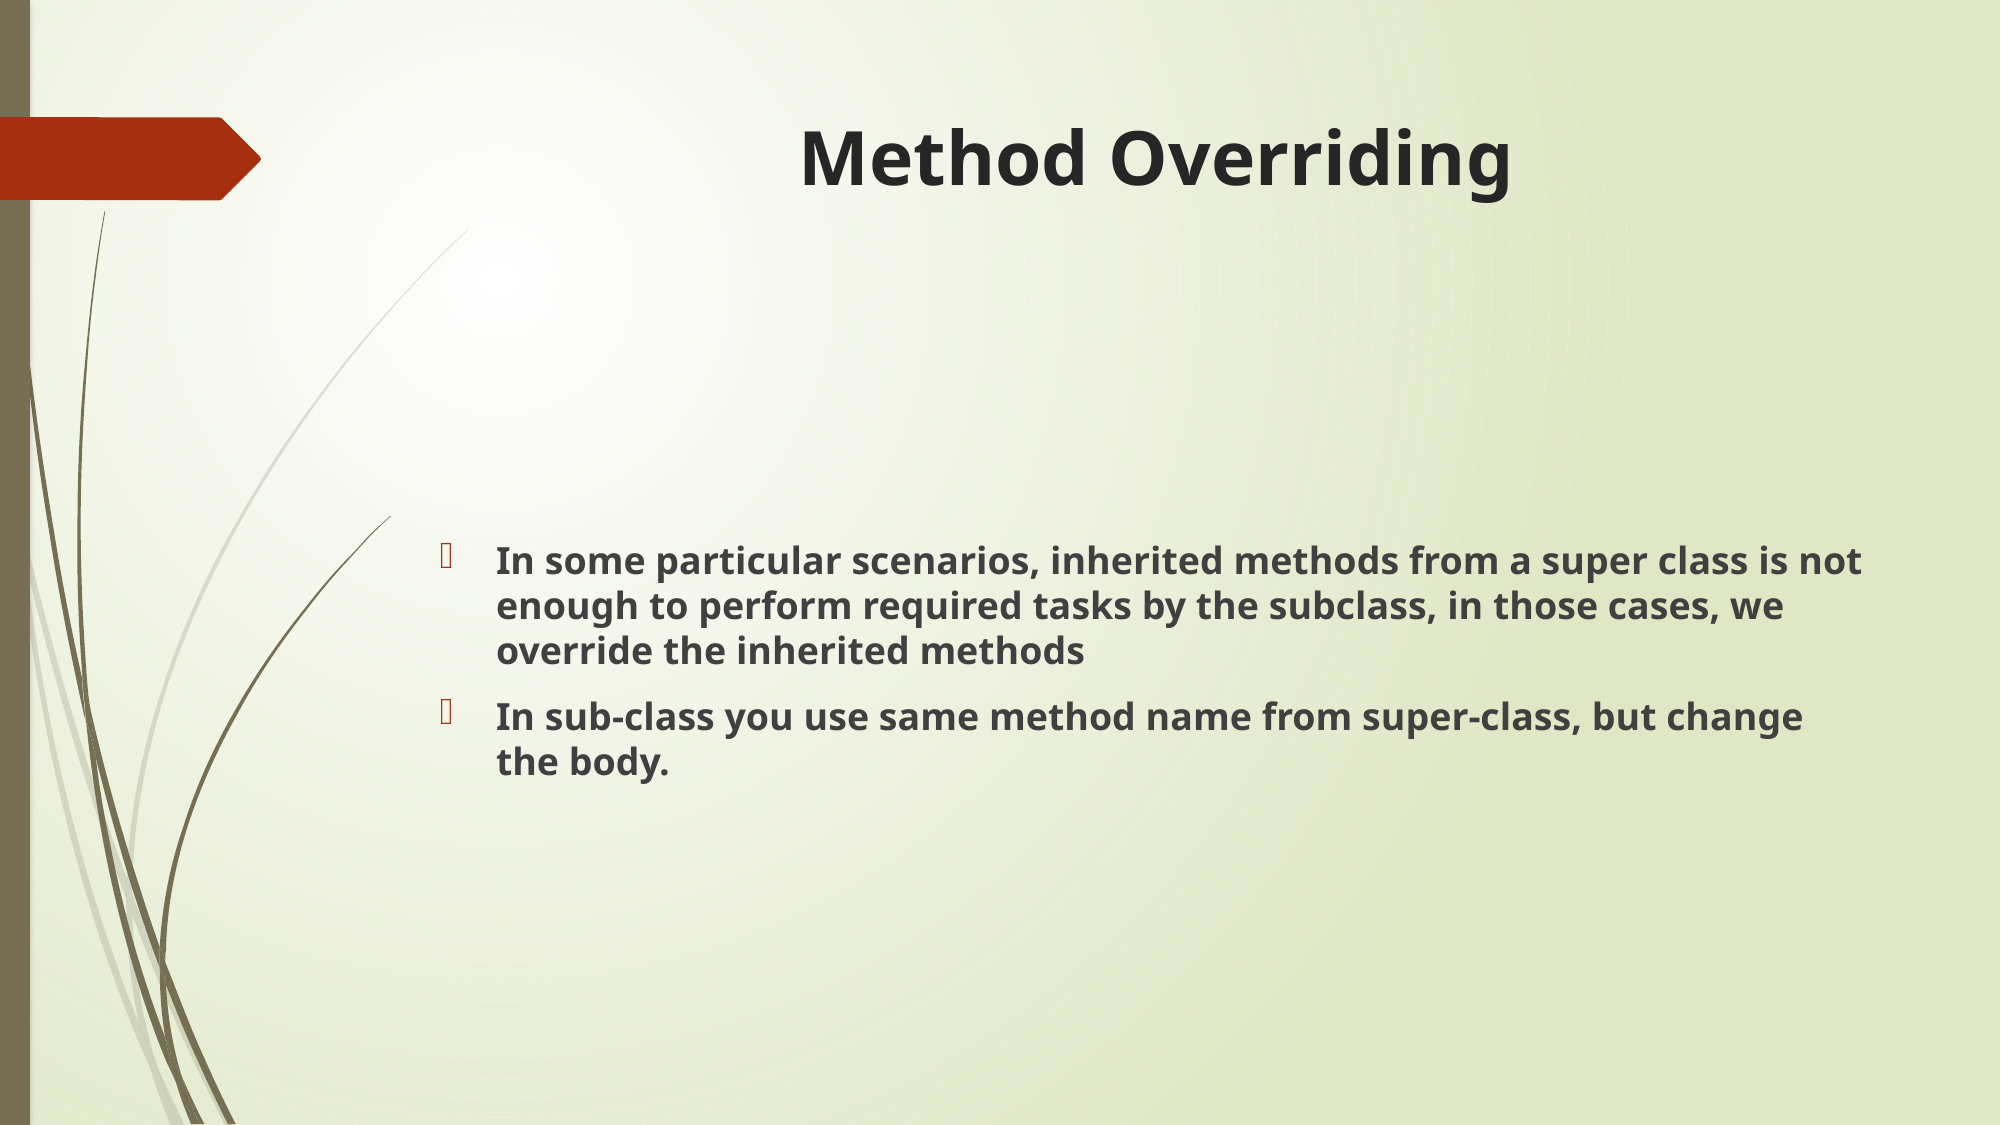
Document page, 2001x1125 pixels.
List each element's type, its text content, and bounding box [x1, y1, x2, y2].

list In some particular scenarios, inherited methods from a super class is not enough to perform required tasks by the subclass, in those cases, we override the inherited methods In sub-class you use same method name from super-class, but change the body. [424, 350, 1888, 970]
title Method Overriding [425, 102, 1888, 313]
